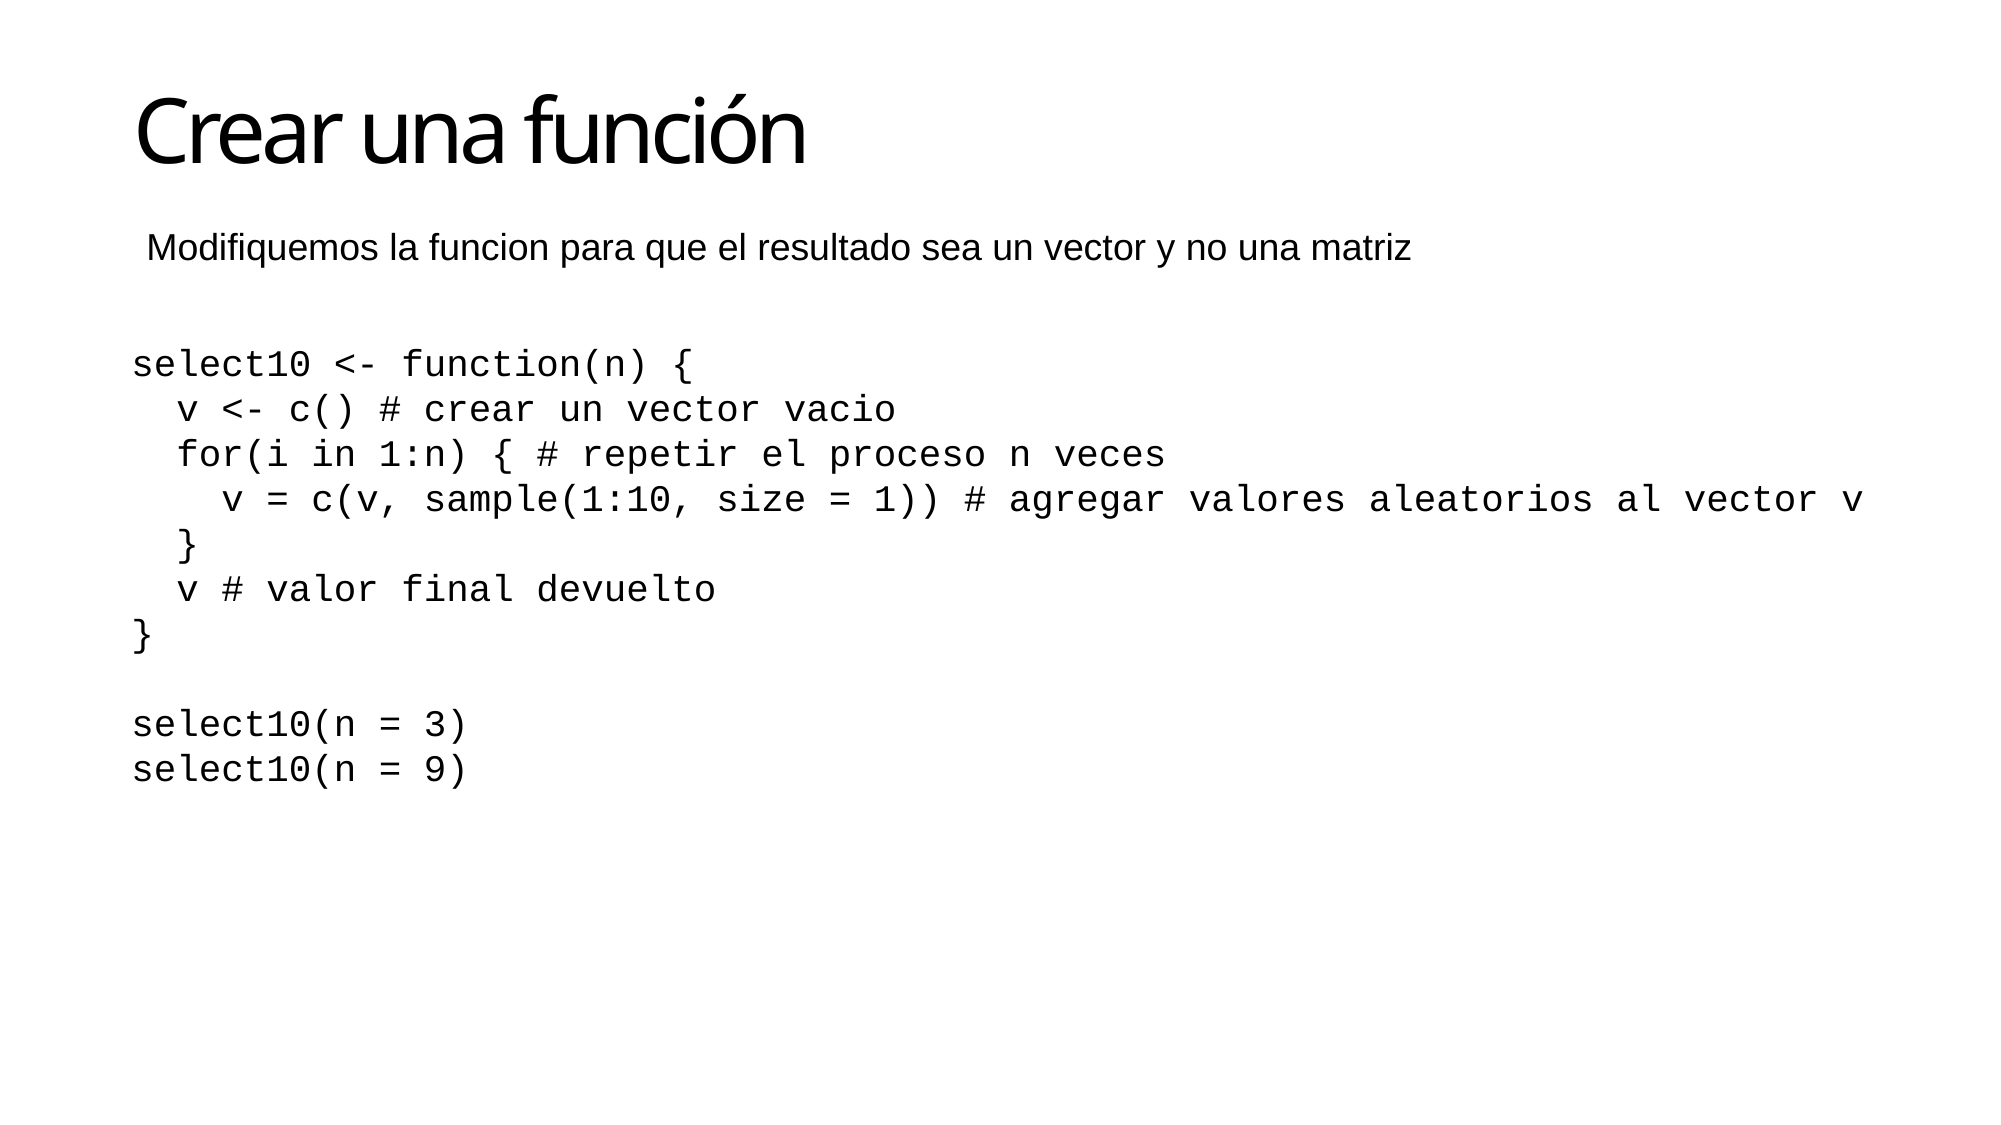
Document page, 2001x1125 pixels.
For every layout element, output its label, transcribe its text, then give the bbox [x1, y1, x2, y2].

text_box select10 <- function(n) { v <- c() # crear un vector vacio for(i in 1:n) { # repetir el proceso n veces v = c(v, sample(1:10, size = 1)) # agregar valores aleatorios al vector v } v # valor final devuelto } select10(n = 3) select10(n = 9) [116, 331, 1929, 797]
text_box Crear una función [131, 69, 1184, 181]
text_box Modifiquemos la funcion para que el resultado sea un vector y no una matriz [131, 215, 1943, 276]
